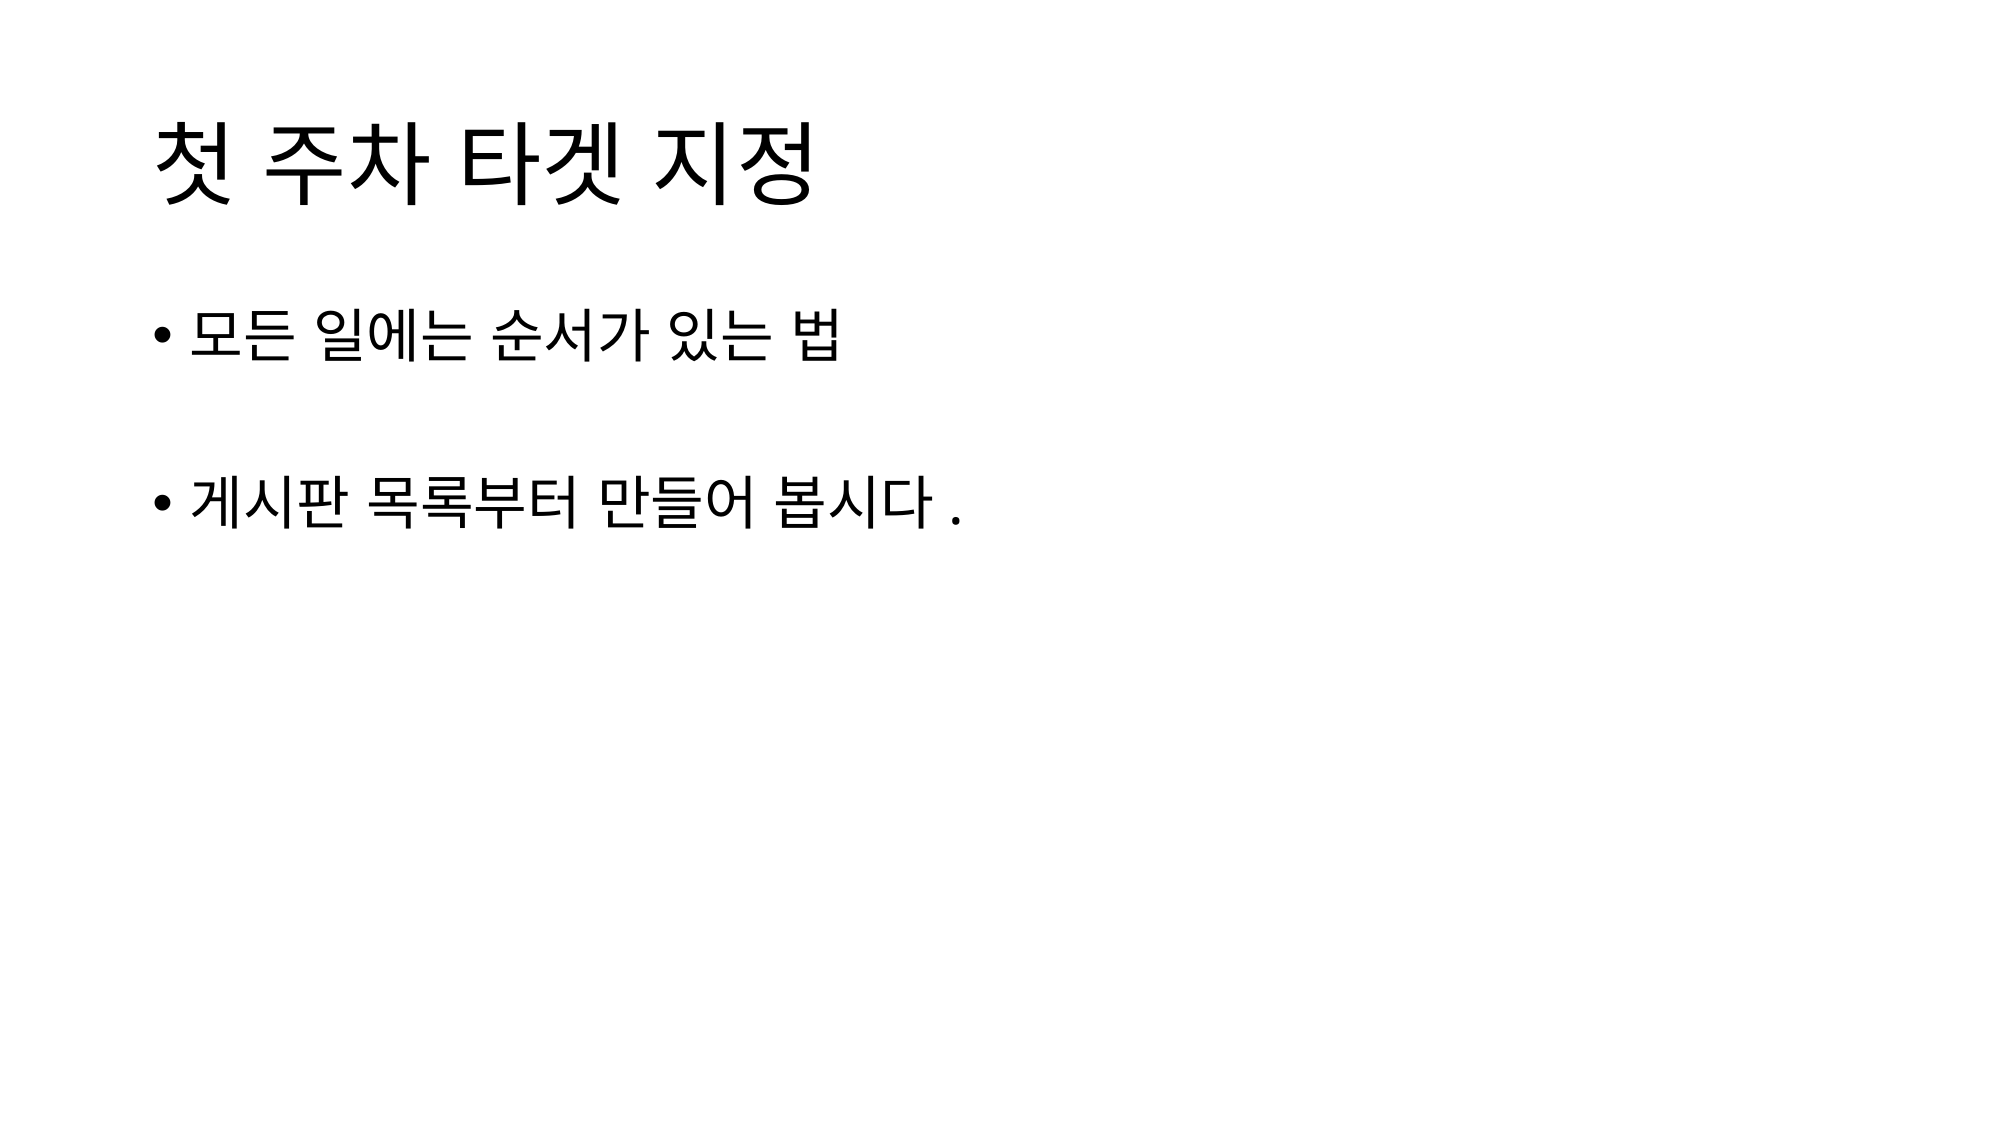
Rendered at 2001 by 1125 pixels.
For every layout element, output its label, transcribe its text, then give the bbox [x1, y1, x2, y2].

list 모든 일에는 순서가 있는 법 게시판 목록부터 만들어 봅시다. [137, 299, 1863, 1014]
title 첫 주차 타겟 지정 [137, 59, 1863, 278]
